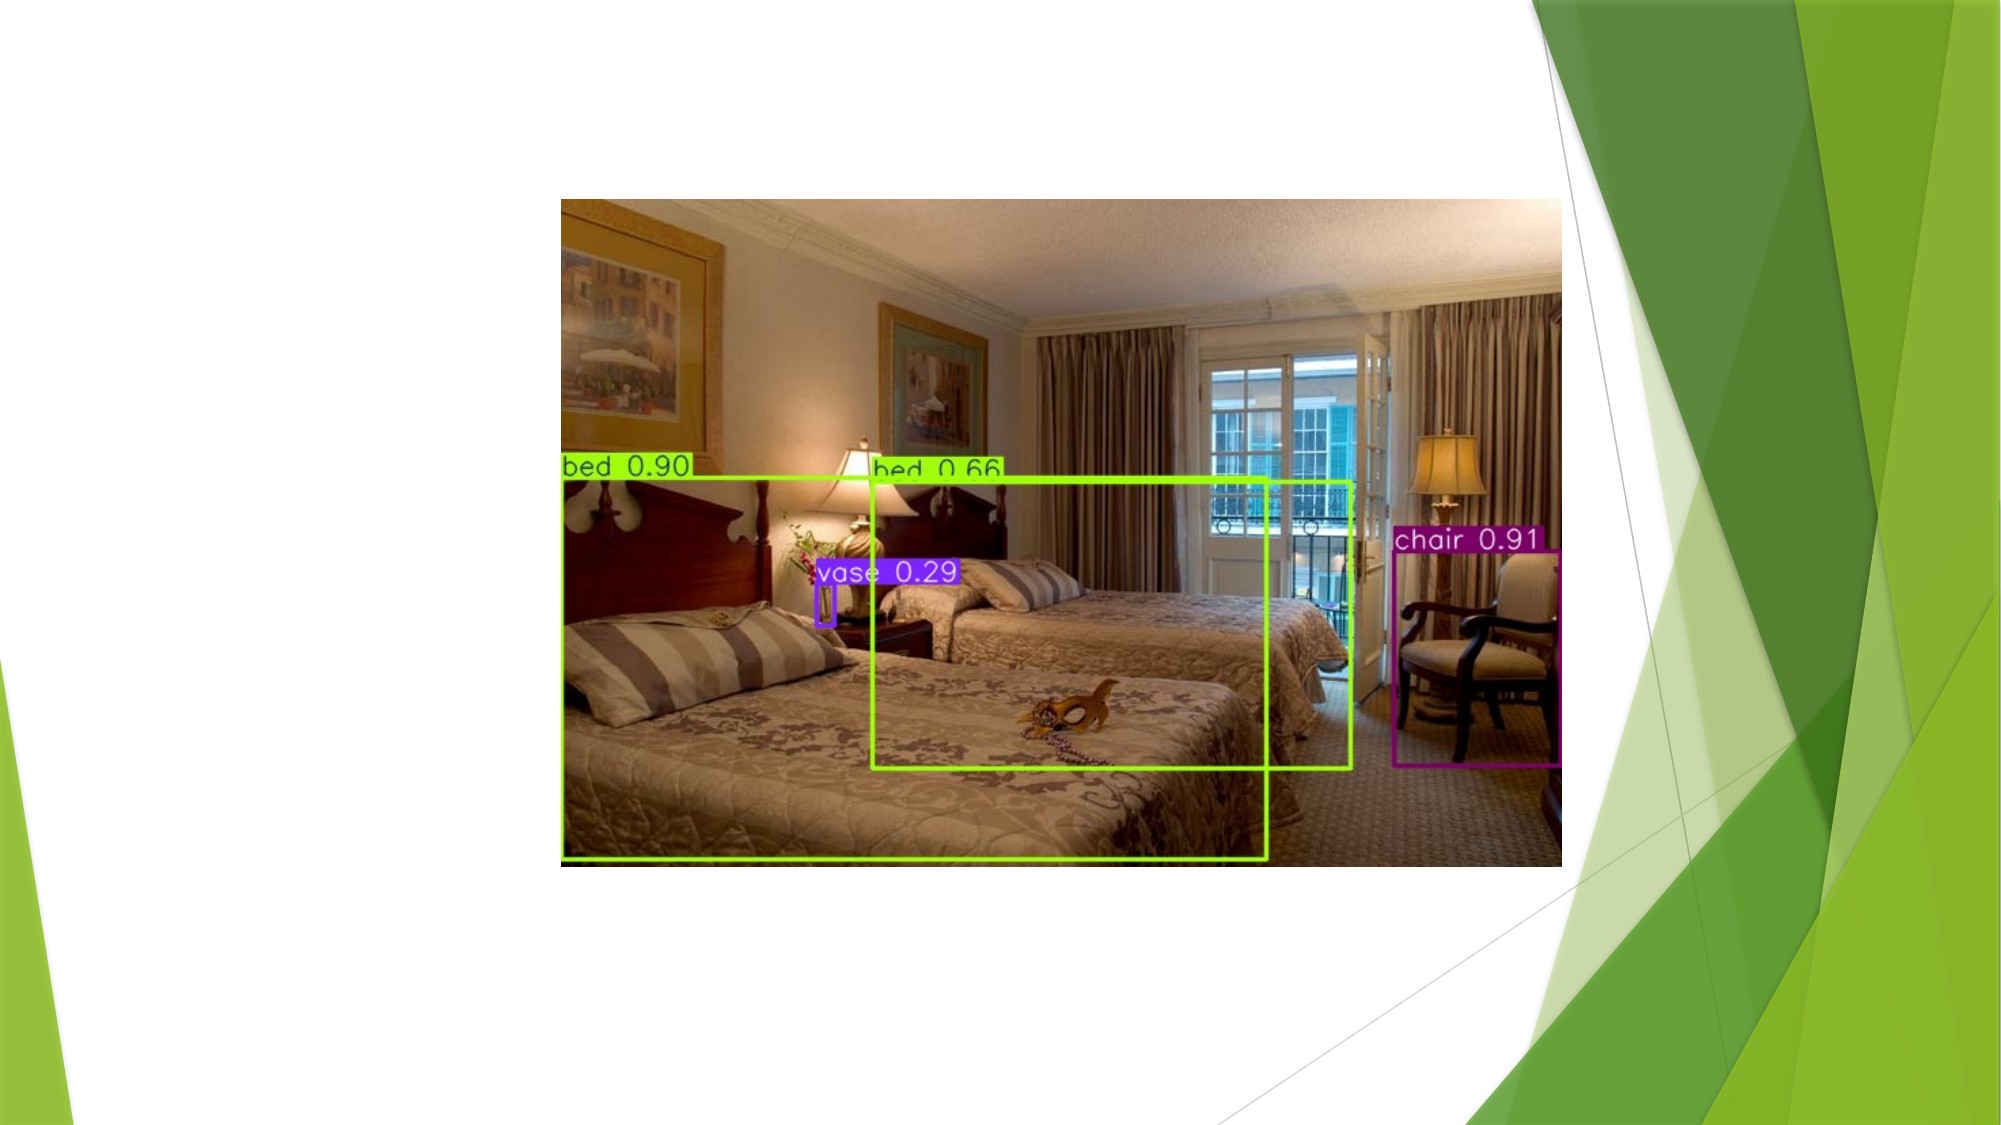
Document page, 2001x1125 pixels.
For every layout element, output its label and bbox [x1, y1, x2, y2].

list [561, 198, 1563, 868]
